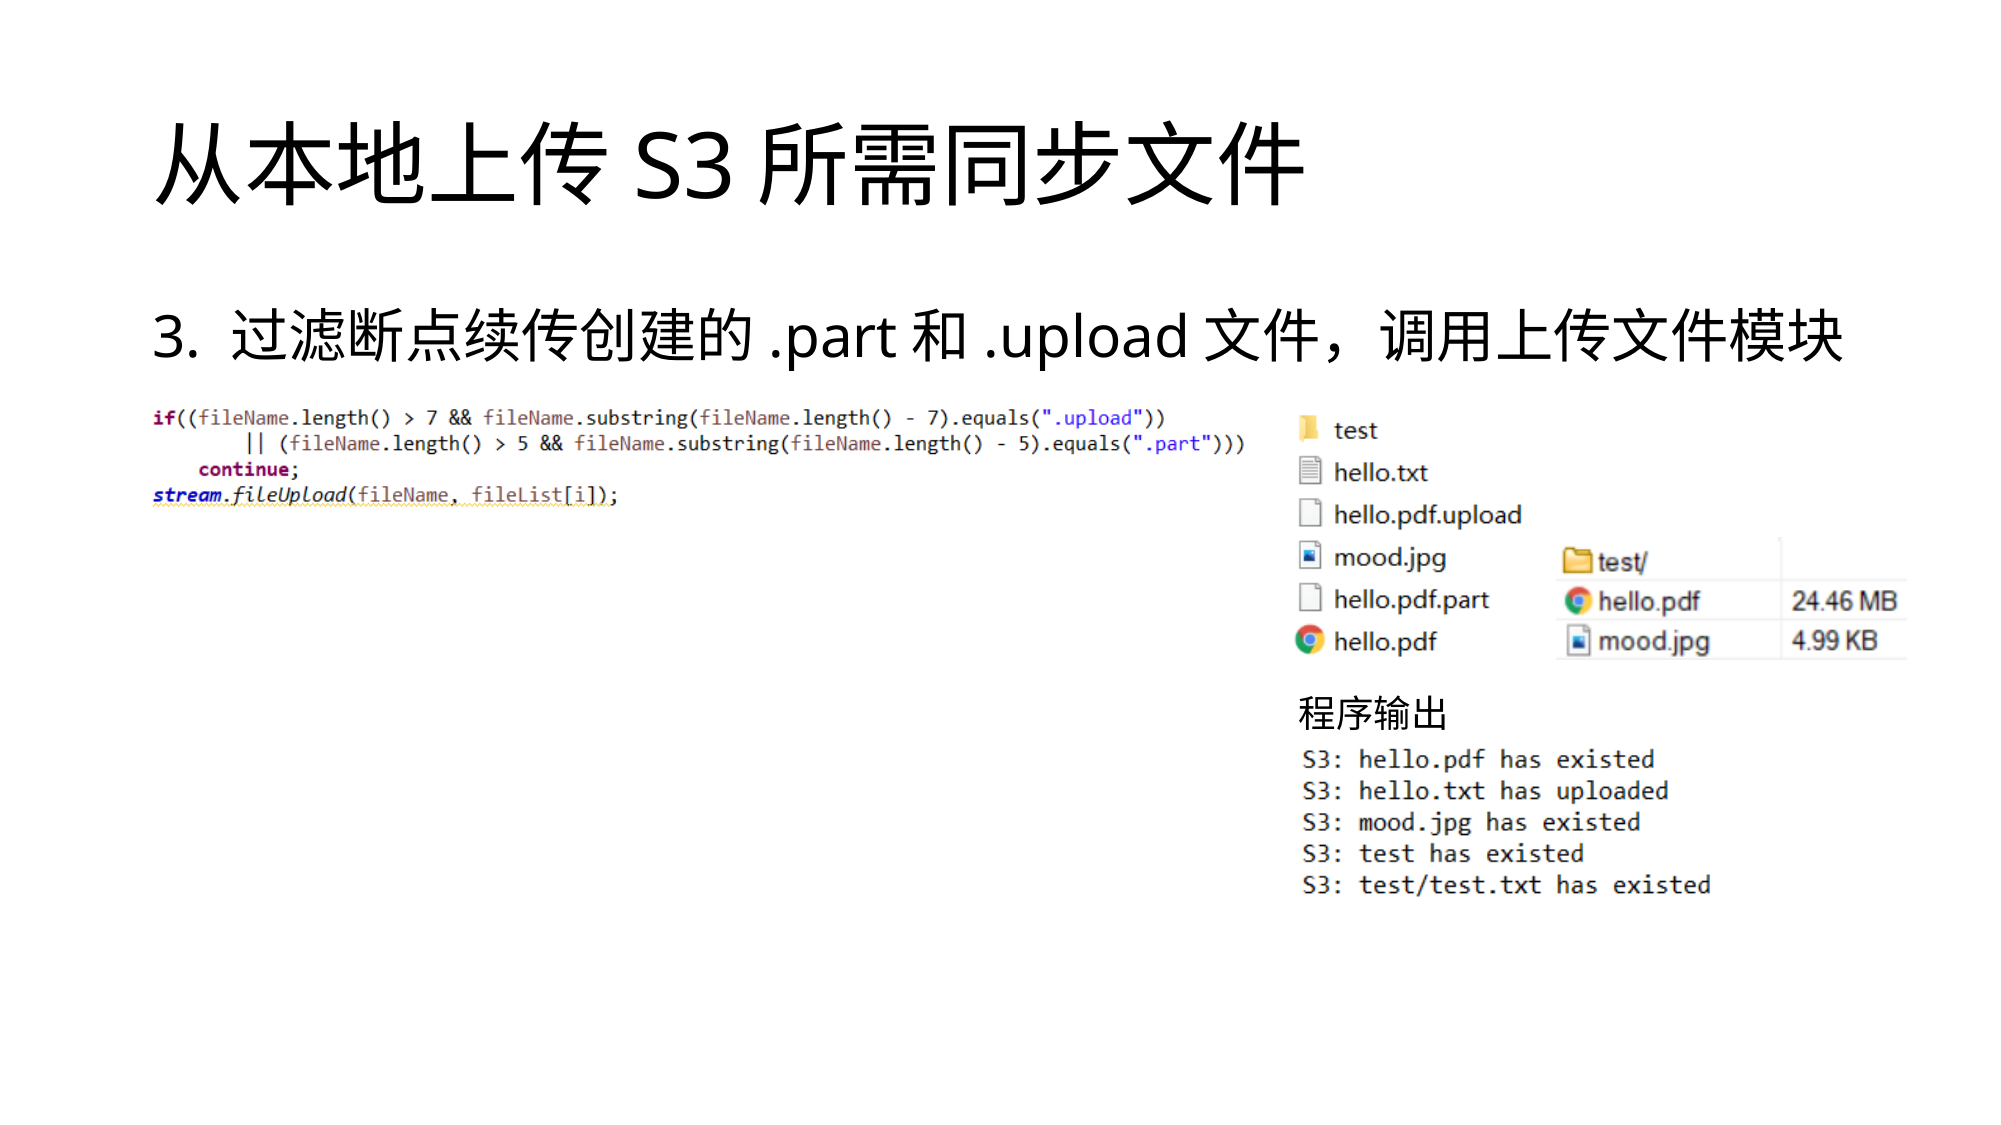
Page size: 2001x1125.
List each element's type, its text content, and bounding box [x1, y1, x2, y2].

picture [1556, 537, 1907, 660]
picture [1298, 743, 1721, 903]
text_box 程序输出 [1283, 682, 1464, 743]
list 3. 过滤断点续传创建的.part和.upload文件，调用上传文件模块 [137, 299, 1863, 382]
picture [1290, 403, 1537, 671]
picture [149, 403, 1250, 512]
title 从本地上传S3所需同步文件 [137, 59, 1863, 278]
